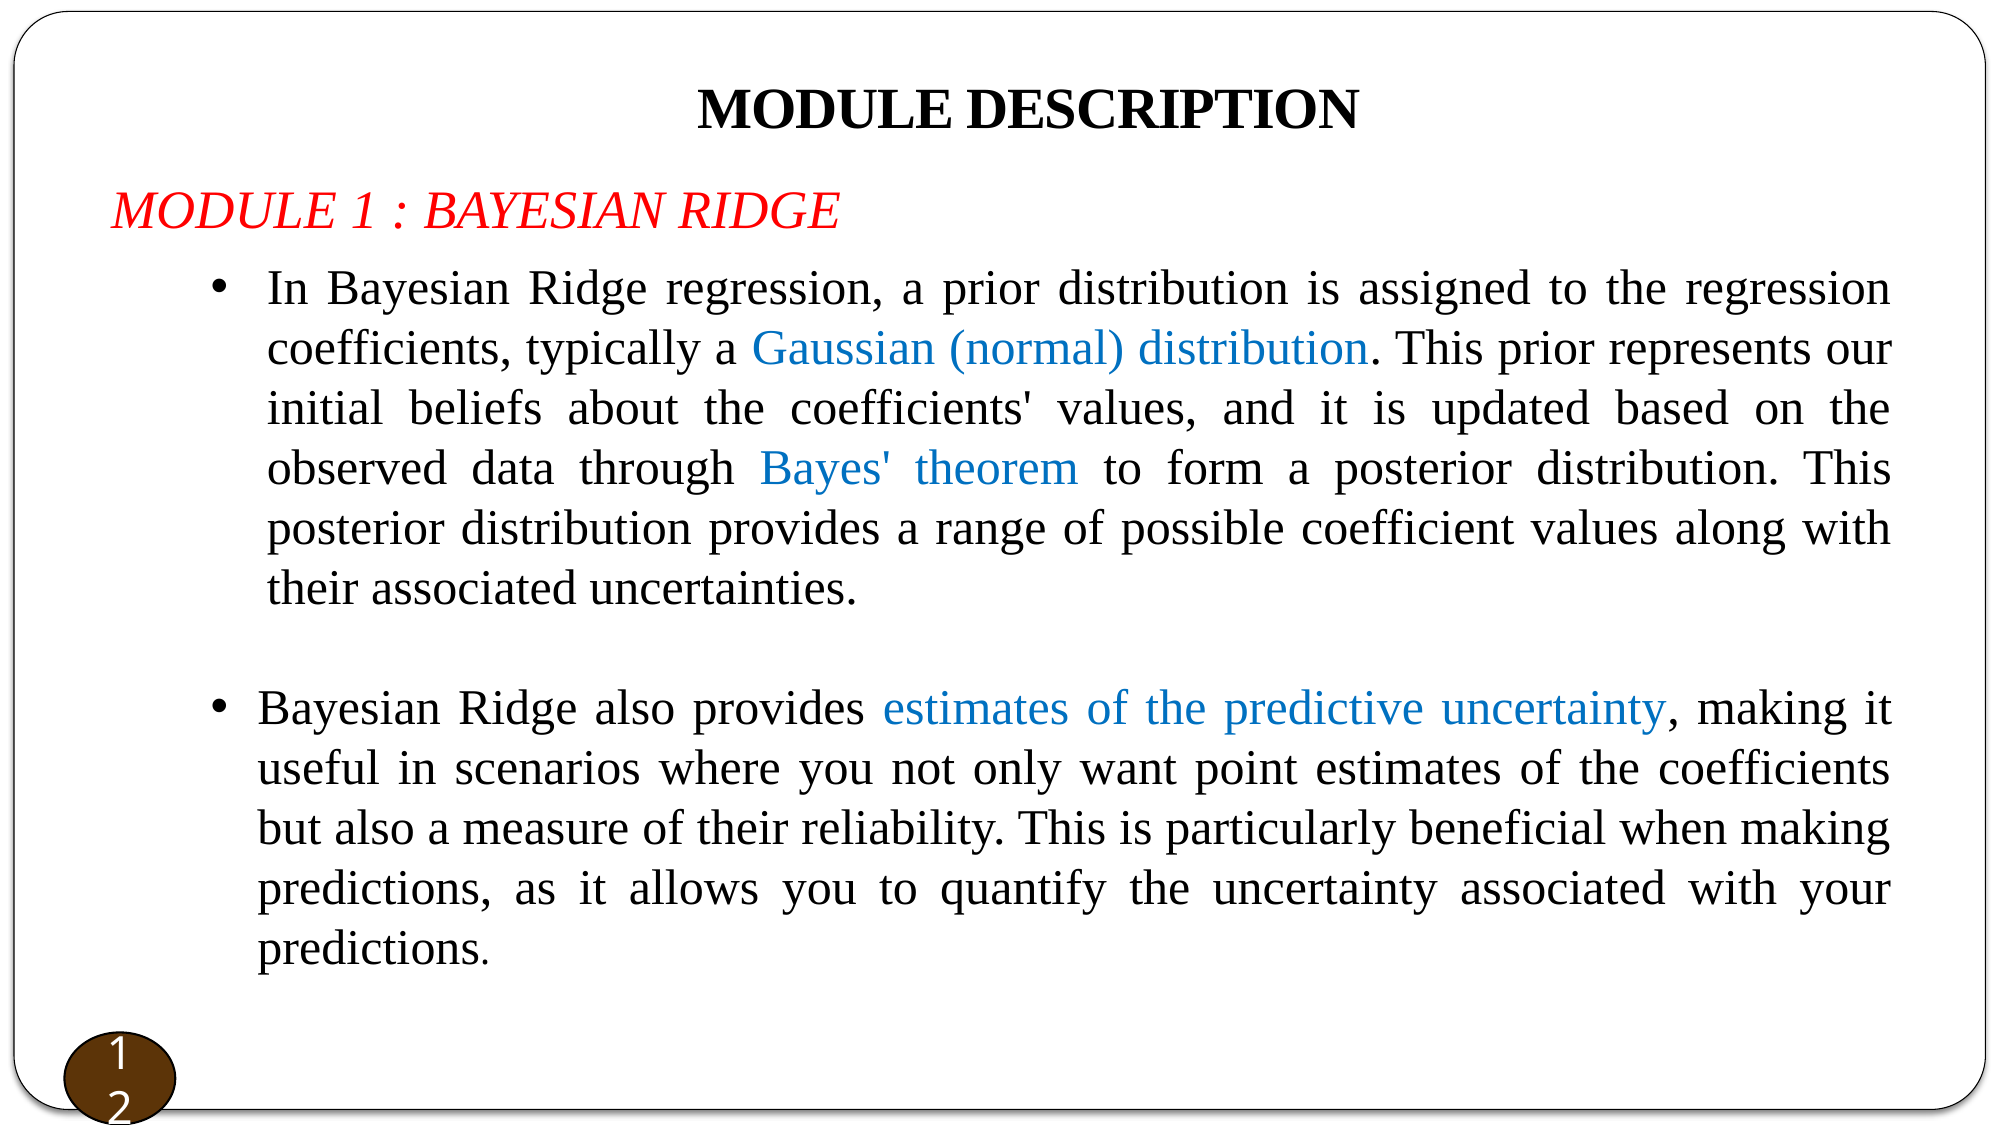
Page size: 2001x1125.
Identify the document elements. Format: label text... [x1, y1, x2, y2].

text_box MODULE 1 : BAYESIAN RIDGE [96, 166, 977, 247]
text_box In Bayesian Ridge regression, a prior distribution is assigned to the regression coefficients, typically a Gaussian (normal) distribution. This prior represents our initial beliefs about the coefficients' values, and it is updated based on the observed data through Bayes' theorem to form a posterior distribution. This posterior distribution provides a range of possible coefficient values along with their associated uncertainties. Bayesian Ridge also provides estimates of the predictive uncertainty, making it useful in scenarios where you not only want point estimates of the coefficients but also a measure of their reliability. This is particularly beneficial when making predictions, as it allows you to quantify the uncertainty associated with your predictions. [120, 247, 1908, 1028]
text_box 12 [63, 1031, 177, 1125]
text_box MODULE DESCRIPTION [167, 62, 1890, 148]
